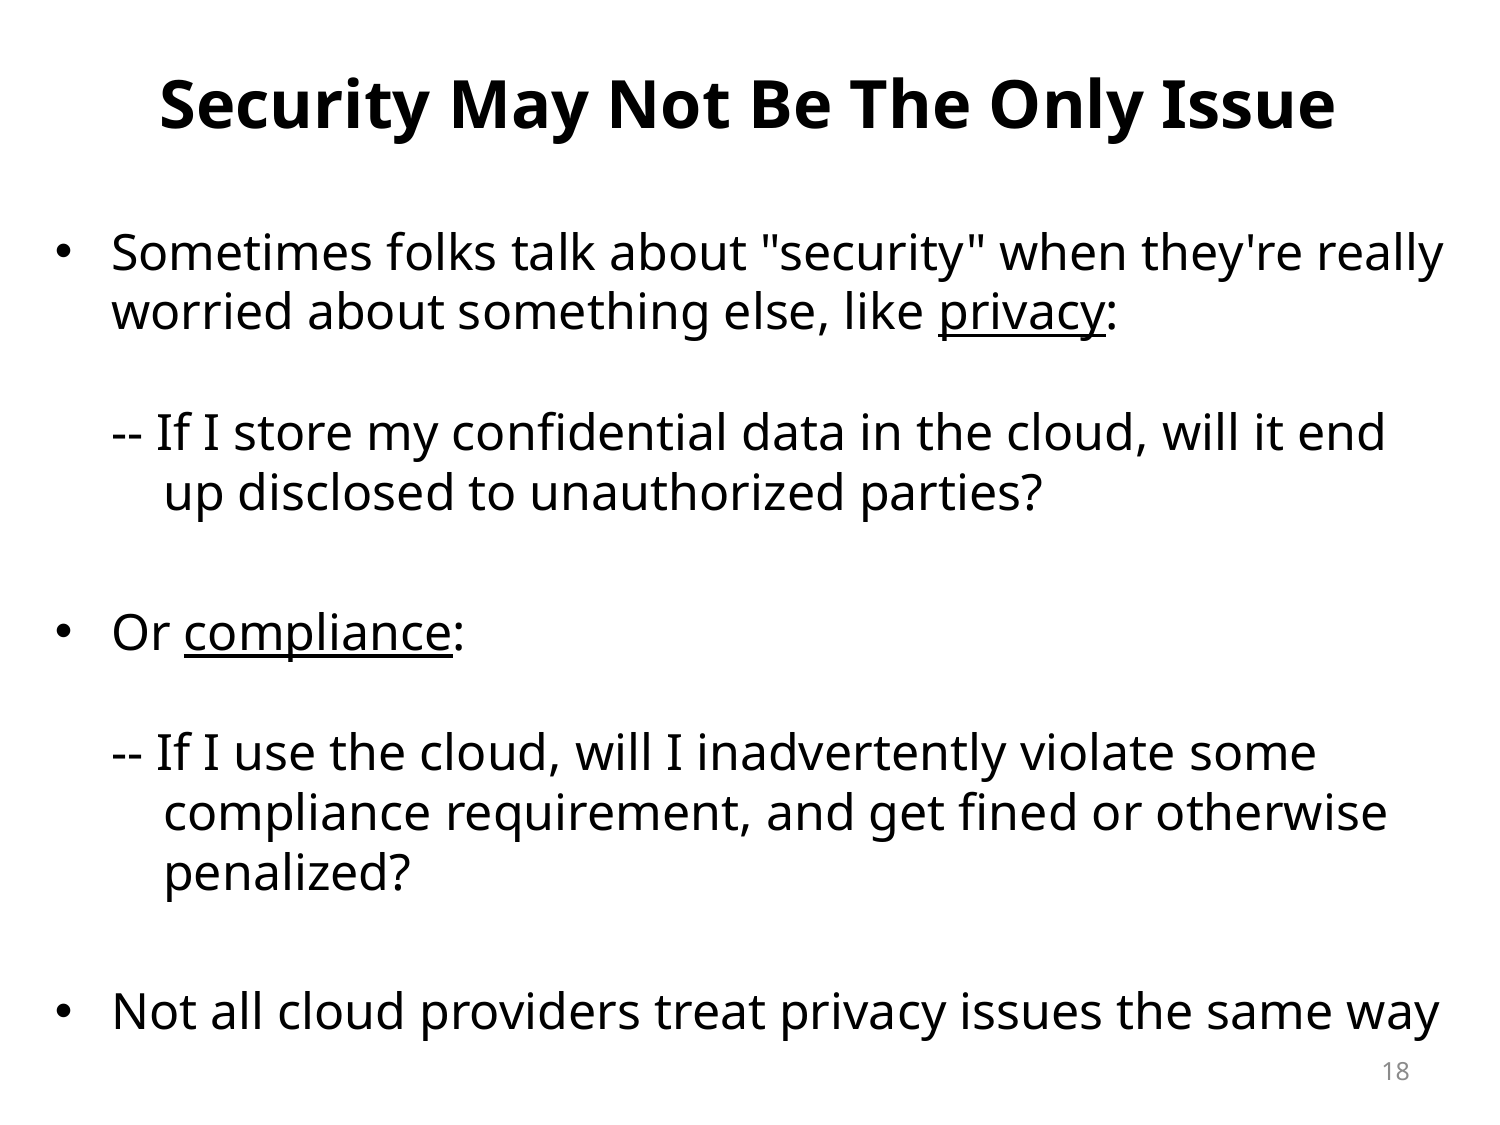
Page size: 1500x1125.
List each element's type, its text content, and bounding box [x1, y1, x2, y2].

slide_number 18 [1074, 1042, 1425, 1103]
list Sometimes folks talk about "security" when they're really worried about something else, like privacy: -- If I store my confidential data in the cloud, will it end up disclosed to unauthorized parties? Or compliance: -- If I use the cloud, will I inadvertently violate some compliance requirement, and get fined or otherwise penalized? Not all cloud providers treat privacy issues the same way [39, 212, 1467, 1094]
title Security May Not Be The Only Issue [10, 45, 1488, 158]
